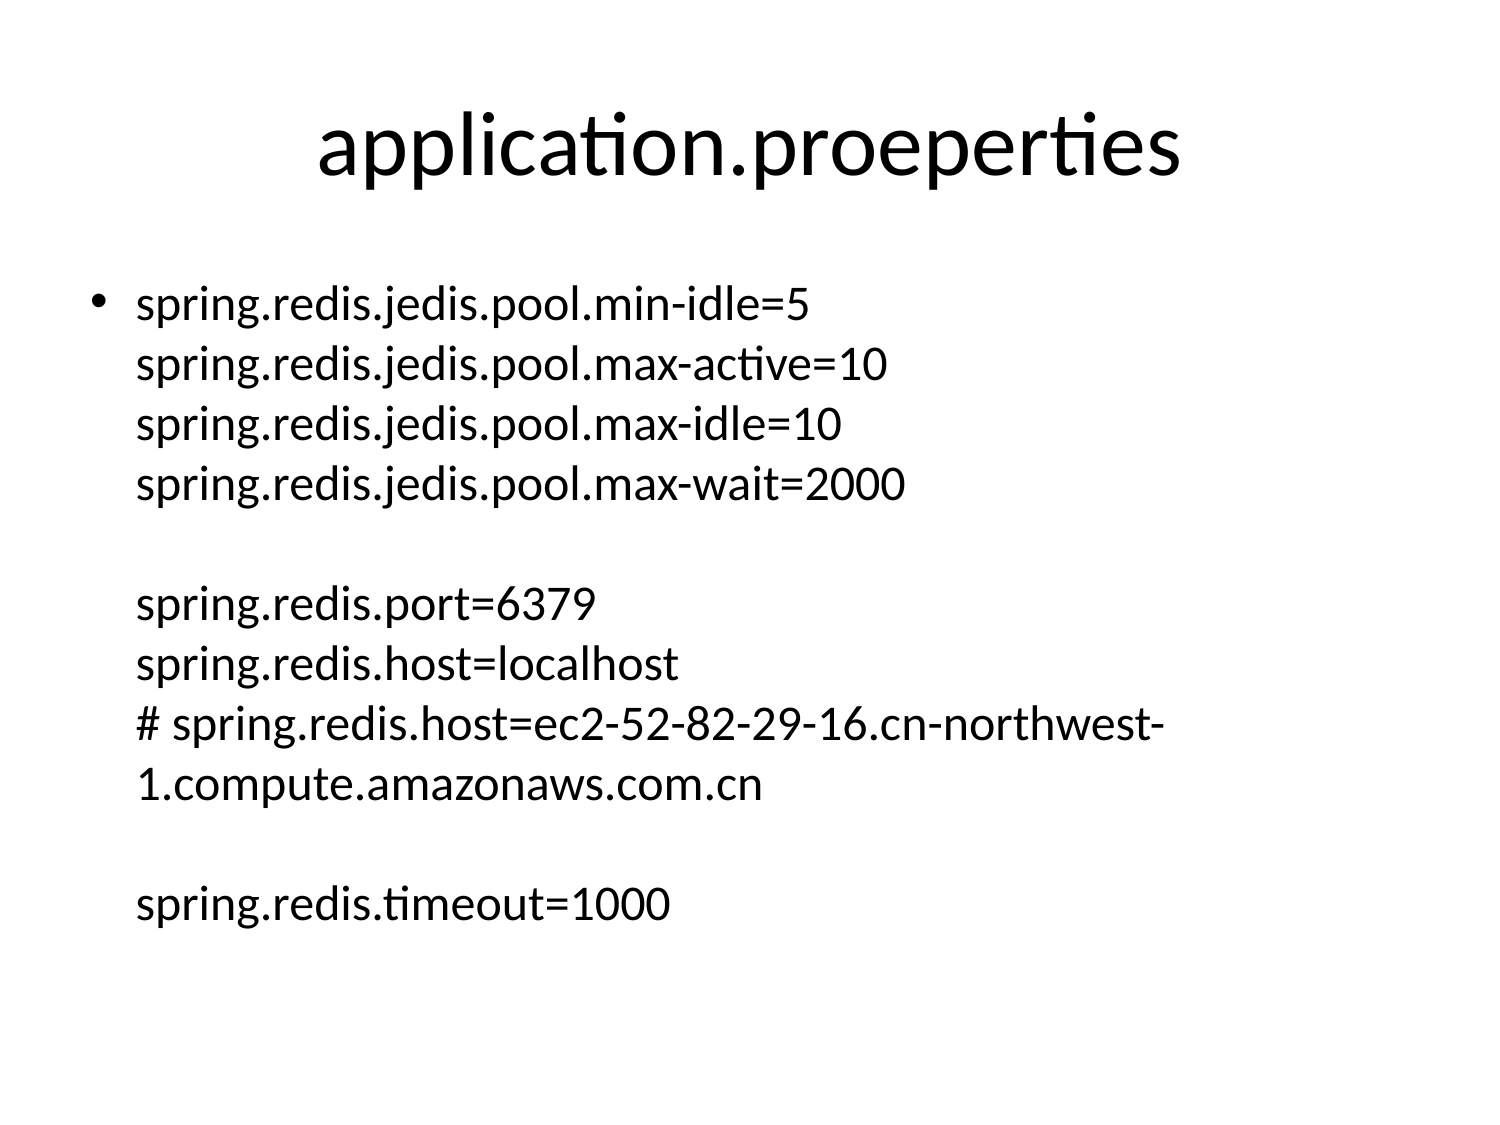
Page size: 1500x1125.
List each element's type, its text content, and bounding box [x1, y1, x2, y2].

list spring.redis.jedis.pool.min-idle=5 spring.redis.jedis.pool.max-active=10 spring.redis.jedis.pool.max-idle=10 spring.redis.jedis.pool.max-wait=2000 spring.redis.port=6379 spring.redis.host=localhost # spring.redis.host=ec2-52-82-29-16.cn-northwest-1.compute.amazonaws.com.cn spring.redis.timeout=1000 [75, 262, 1425, 1005]
title application.proeperties [75, 45, 1425, 233]
